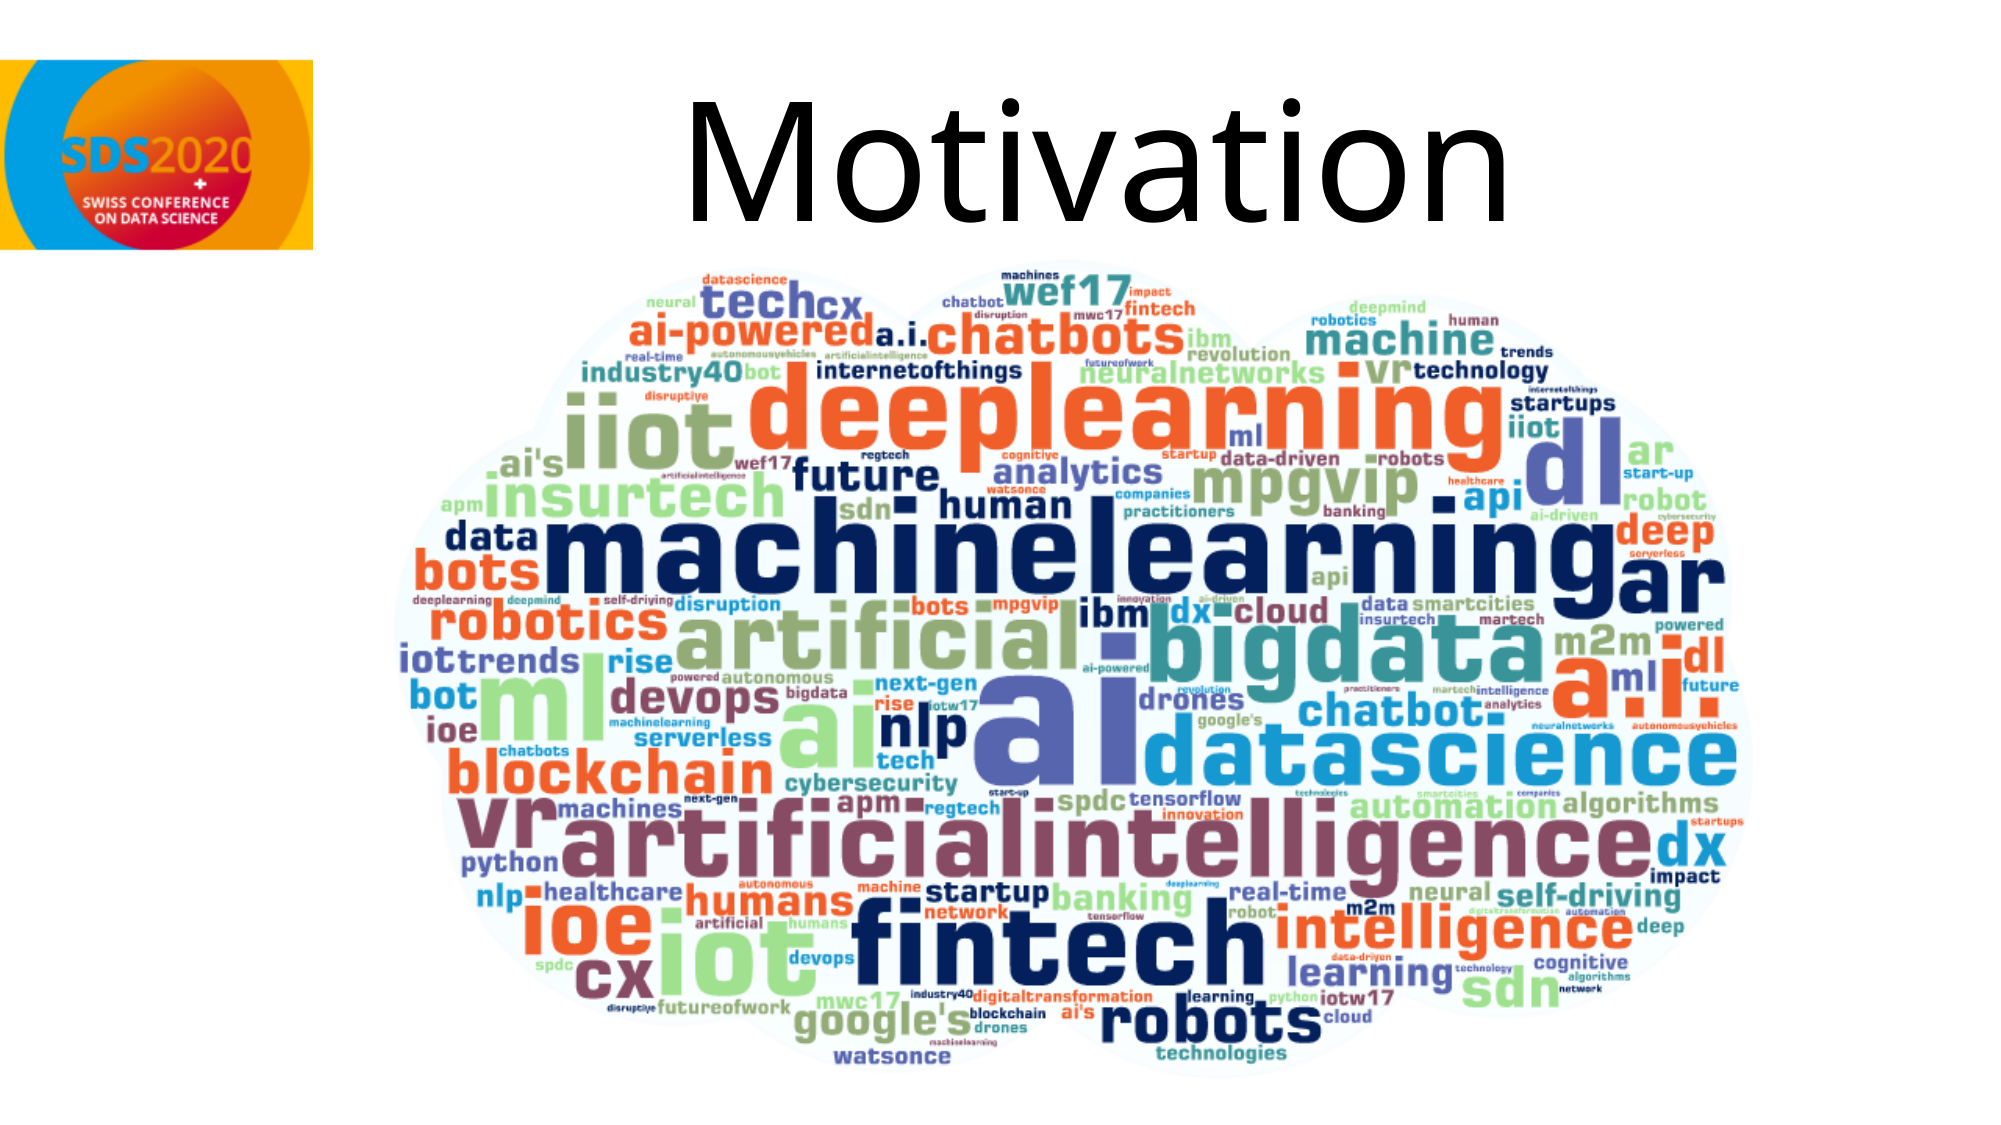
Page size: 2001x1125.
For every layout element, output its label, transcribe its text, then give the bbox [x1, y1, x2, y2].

text_box Motivation [358, 47, 1838, 263]
picture [358, 237, 1785, 1092]
picture [0, 0, 313, 313]
